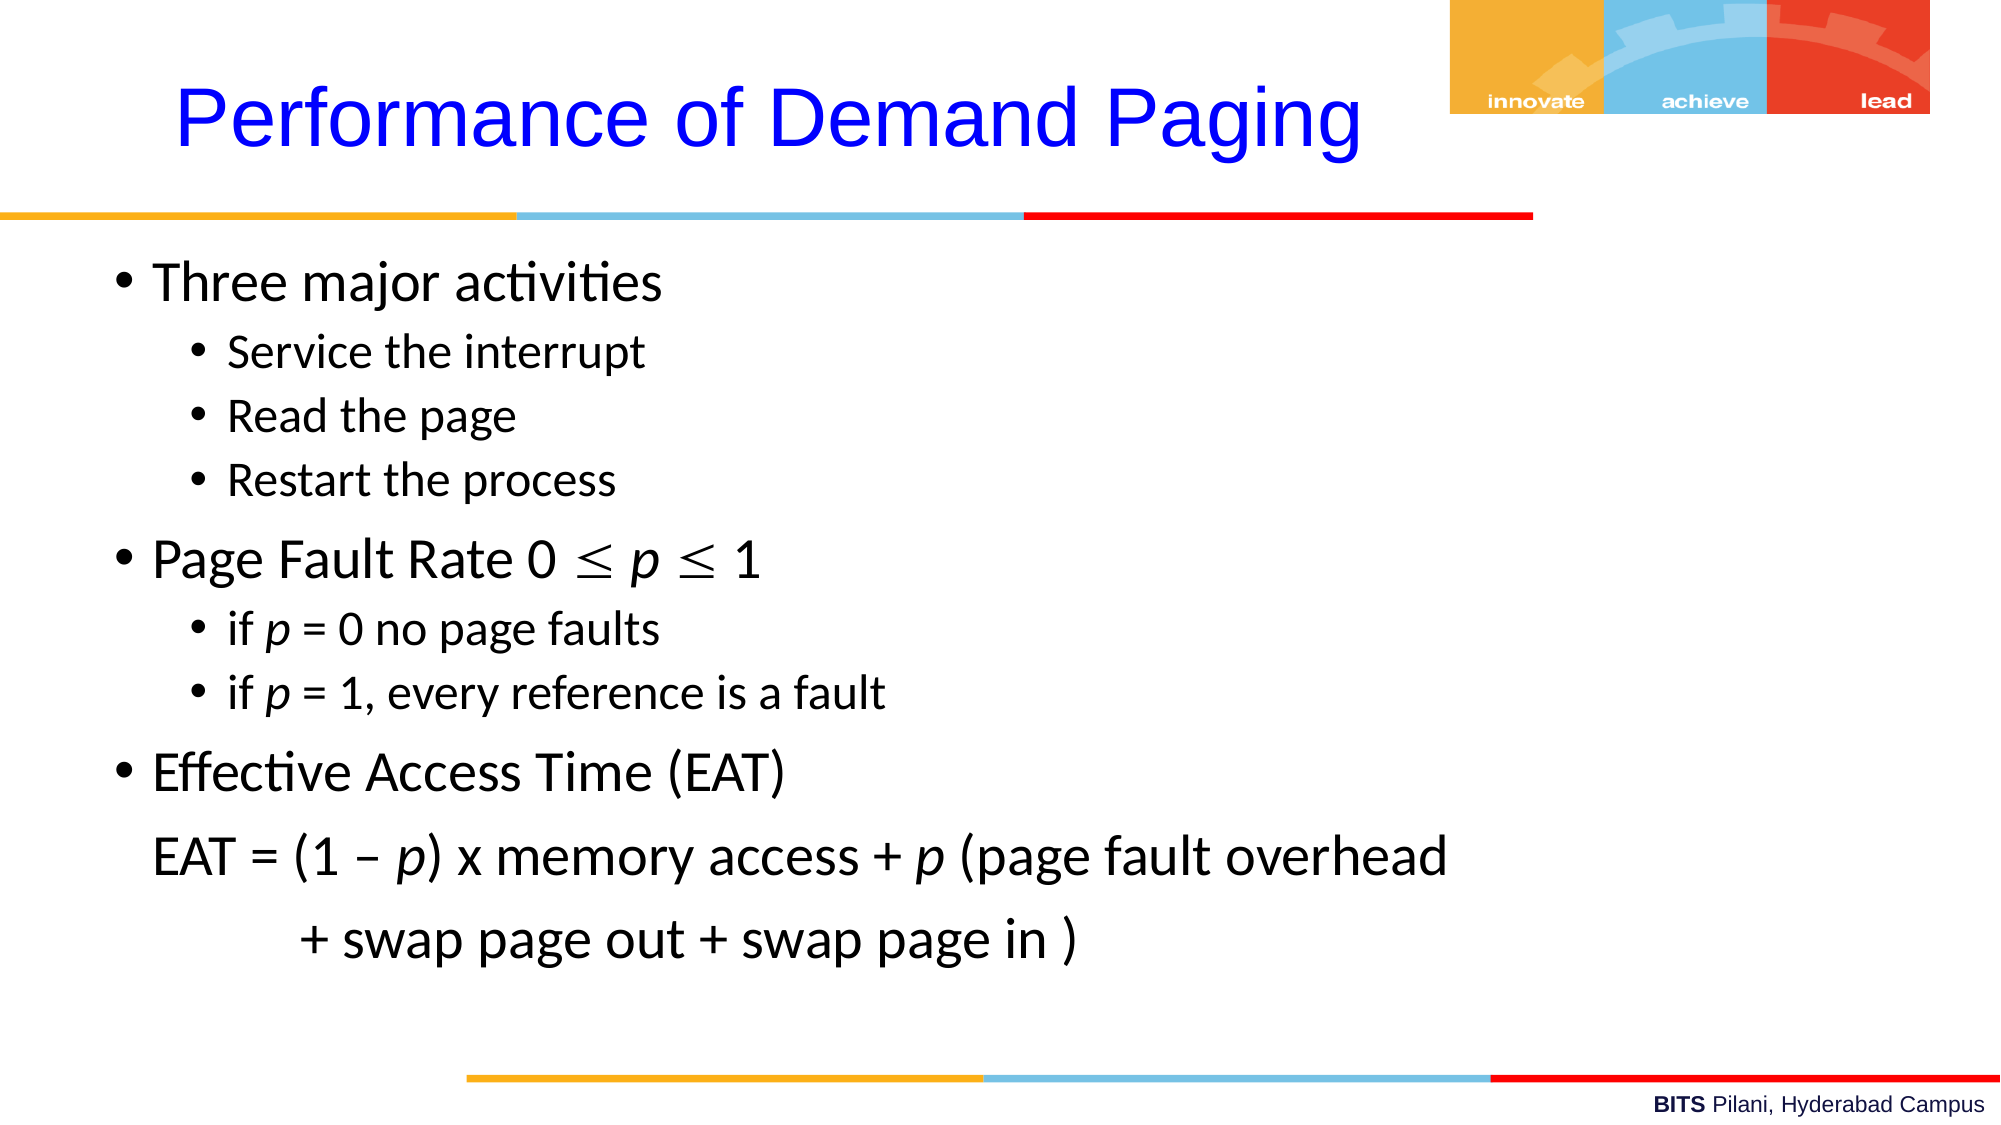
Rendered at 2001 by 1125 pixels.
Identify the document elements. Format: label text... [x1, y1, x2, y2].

picture [1449, 0, 1930, 114]
text_box Performance of Demand Paging [71, 56, 1467, 171]
text_box Three major activities Service the interrupt Read the page Restart the process Page Fault Rate 0  p  1 if p = 0 no page faults if p = 1, every reference is a fault Effective Access Time (EAT) EAT = (1 – p) x memory access + p (page fault overhead + swap page out + swap page in ) [99, 244, 1763, 1074]
